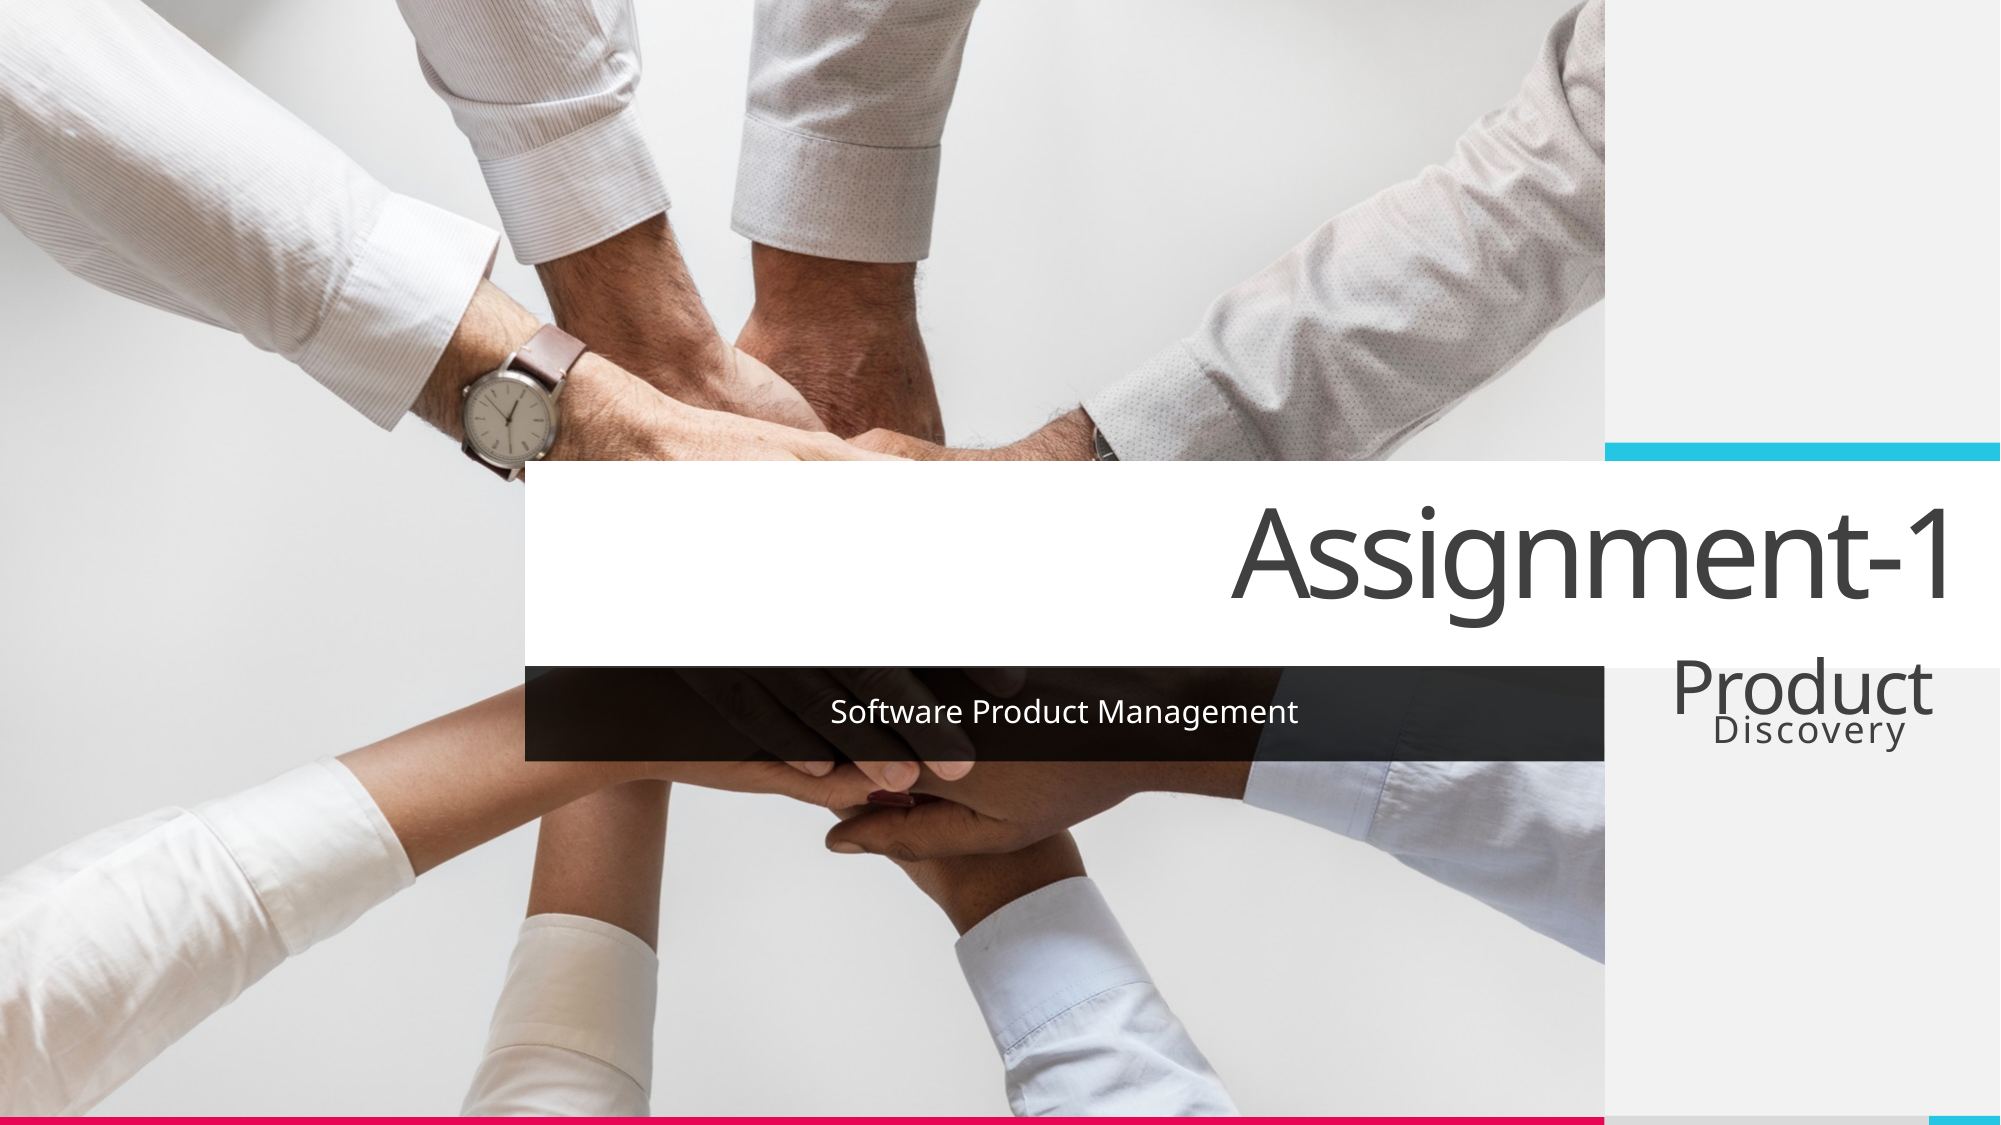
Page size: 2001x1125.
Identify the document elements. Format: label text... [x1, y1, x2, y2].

title Assignment-1 [1605, 460, 2000, 669]
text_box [0, 0, 1605, 1117]
text_box Product Discovery [1632, 709, 1985, 751]
